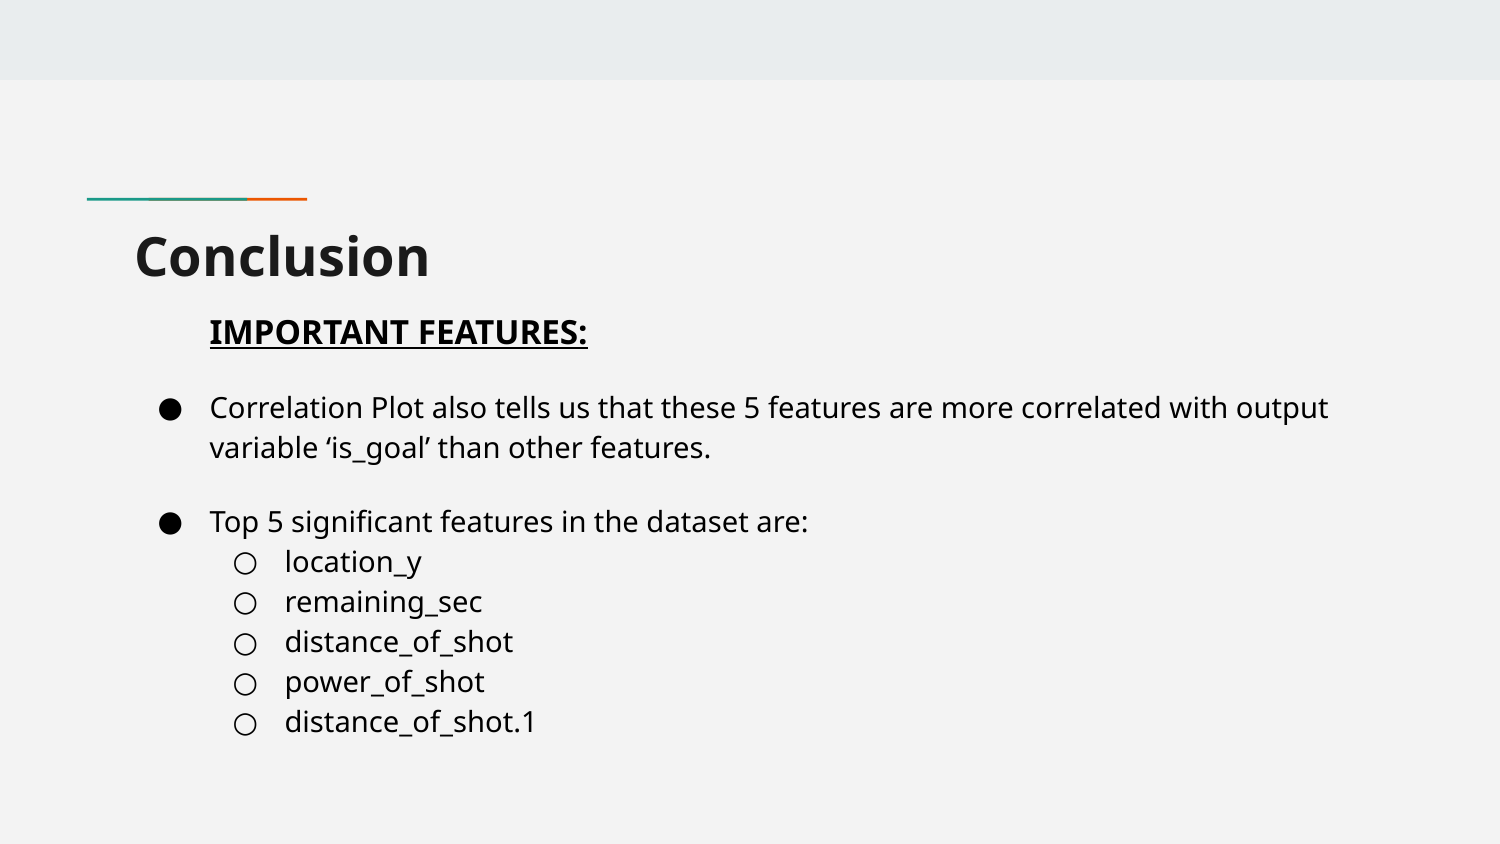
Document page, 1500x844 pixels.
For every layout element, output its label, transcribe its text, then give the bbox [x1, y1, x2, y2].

title Conclusion [119, 207, 1381, 289]
list IMPORTANT FEATURES: Correlation Plot also tells us that these 5 features are more correlated with output variable ‘is_goal’ than other features. Top 5 significant features in the dataset are: location_y remaining_sec distance_of_shot power_of_shot distance_of_shot.1 [119, 289, 1381, 815]
